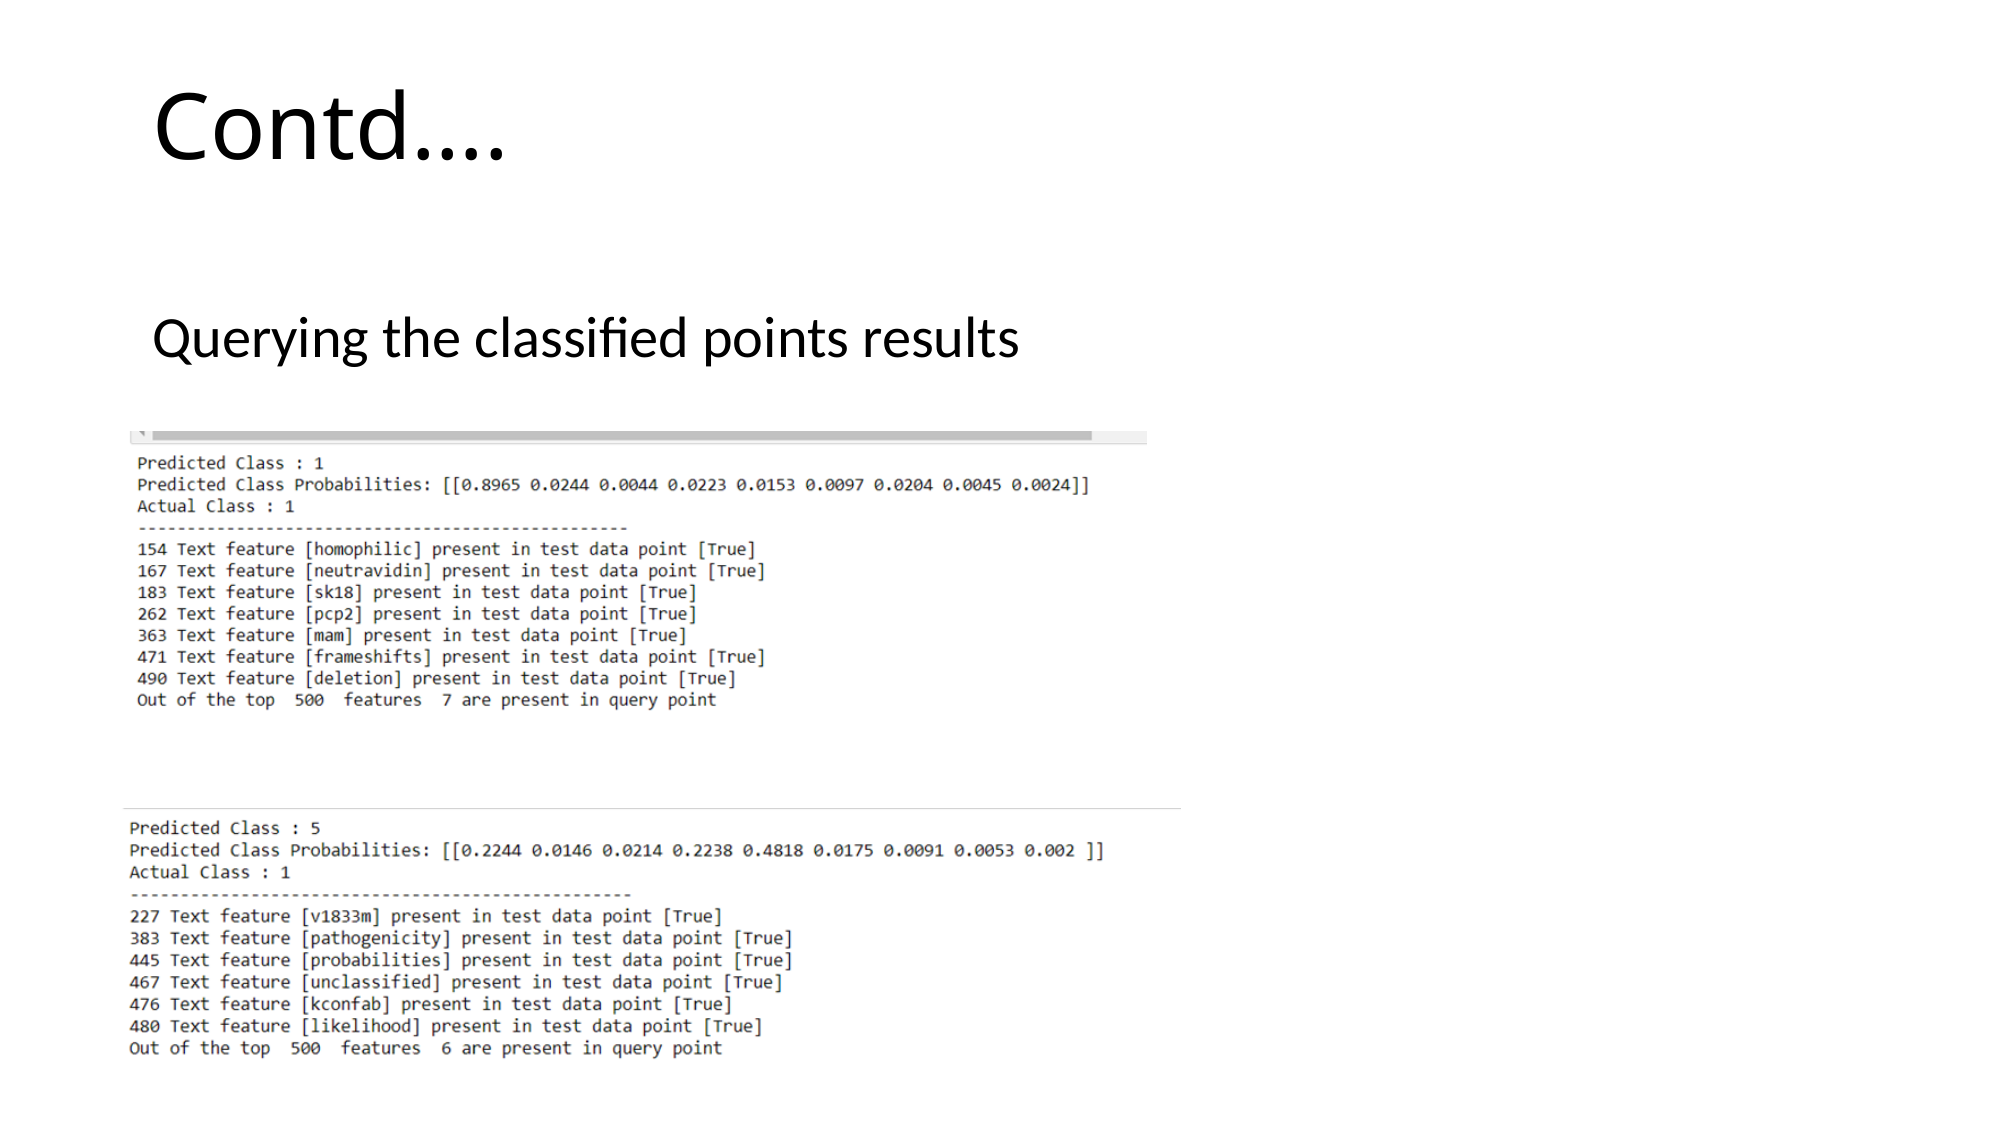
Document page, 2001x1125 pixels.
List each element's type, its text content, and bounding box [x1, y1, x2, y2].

picture [116, 808, 1182, 1075]
title Contd…. [137, 59, 560, 200]
picture [116, 431, 1147, 719]
list Querying the classified points results [137, 299, 1863, 1014]
